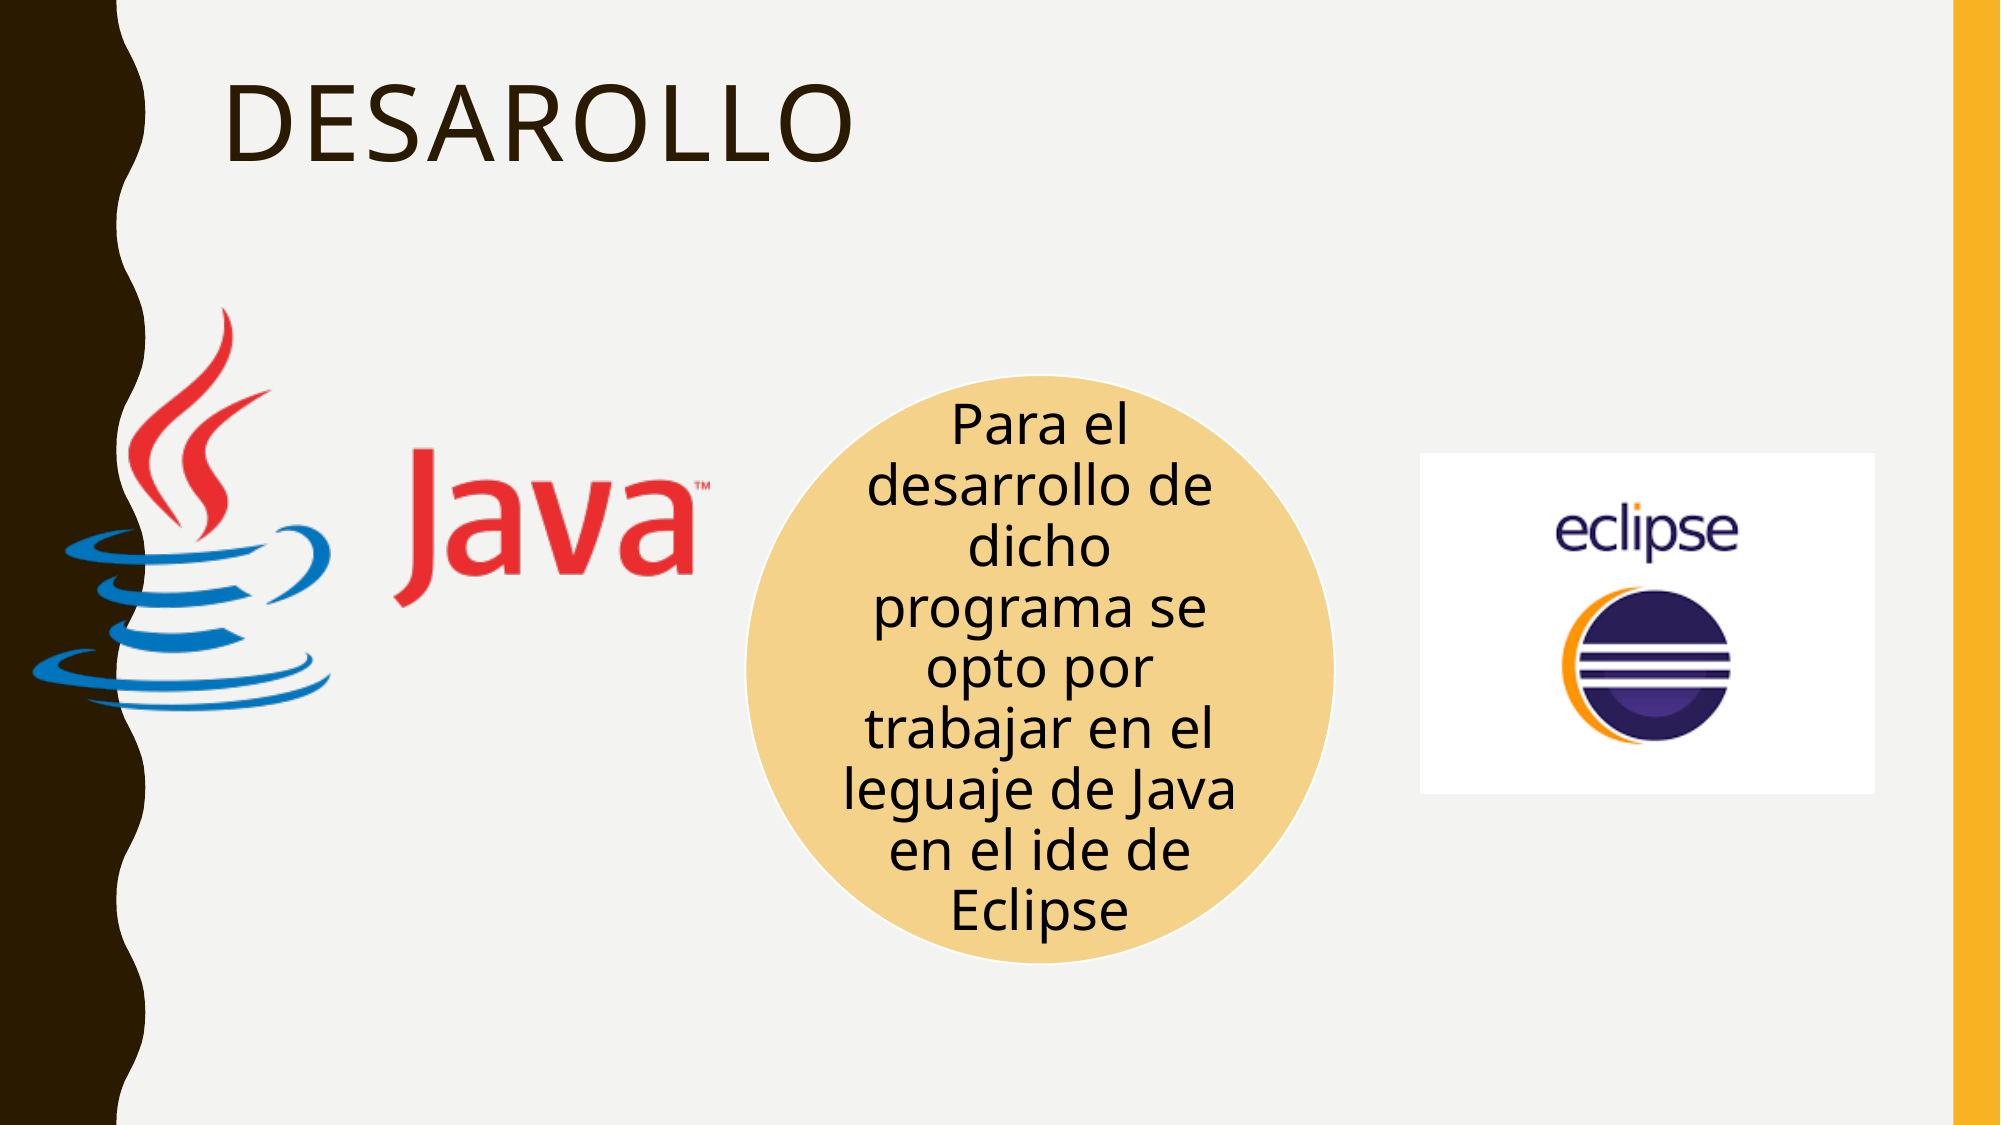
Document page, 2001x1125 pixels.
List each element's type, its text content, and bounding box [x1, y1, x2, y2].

title Desarollo [205, 62, 1875, 308]
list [205, 374, 1875, 965]
picture [1420, 453, 1875, 794]
picture [24, 307, 710, 727]
